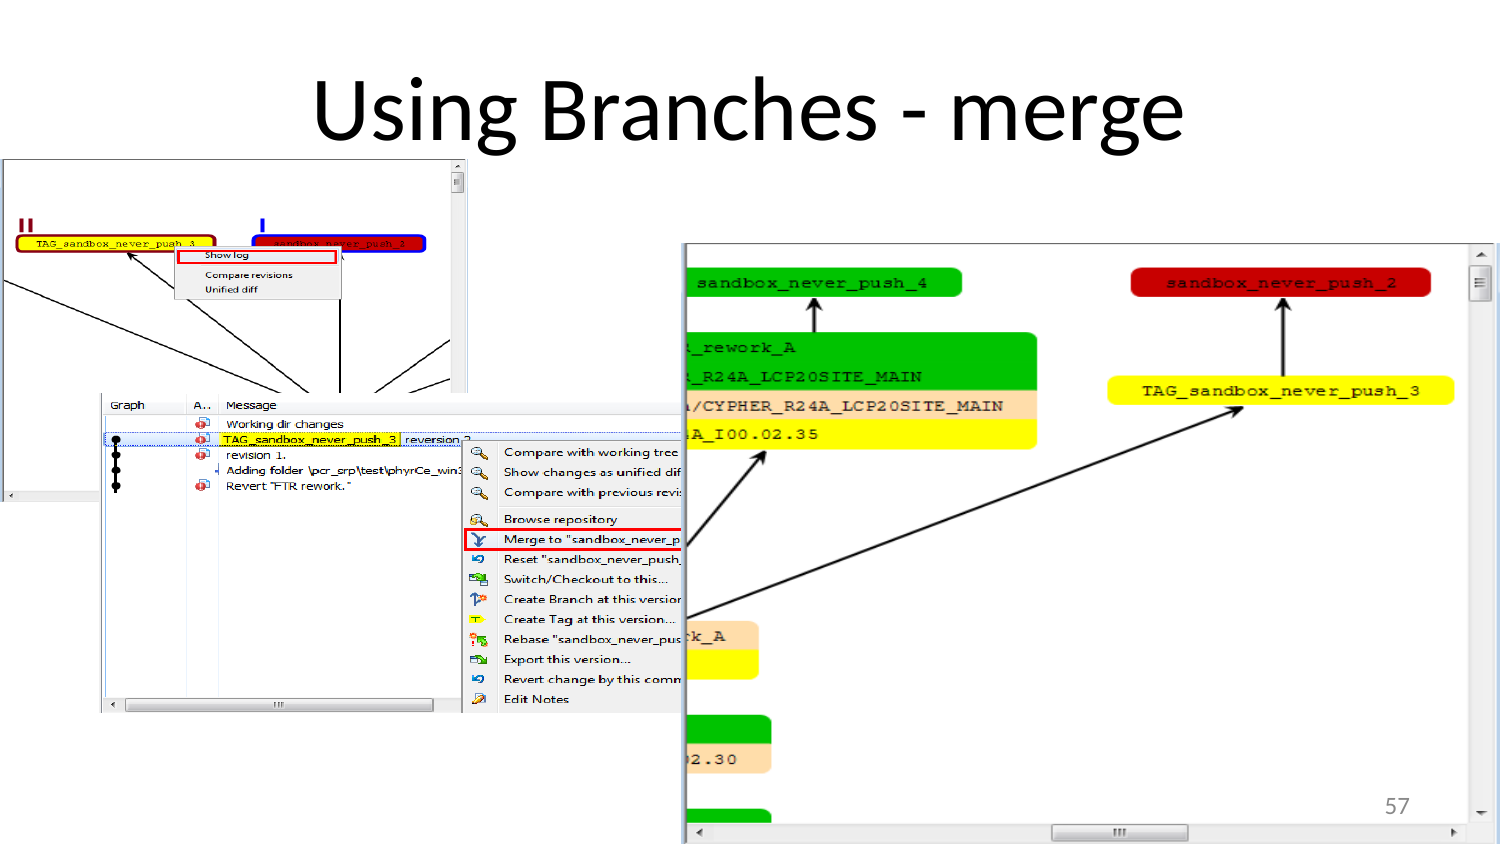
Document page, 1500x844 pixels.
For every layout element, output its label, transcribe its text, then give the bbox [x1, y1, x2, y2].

picture [99, 243, 1500, 844]
title Using Branches - merge [75, 33, 1425, 175]
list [0, 159, 468, 503]
